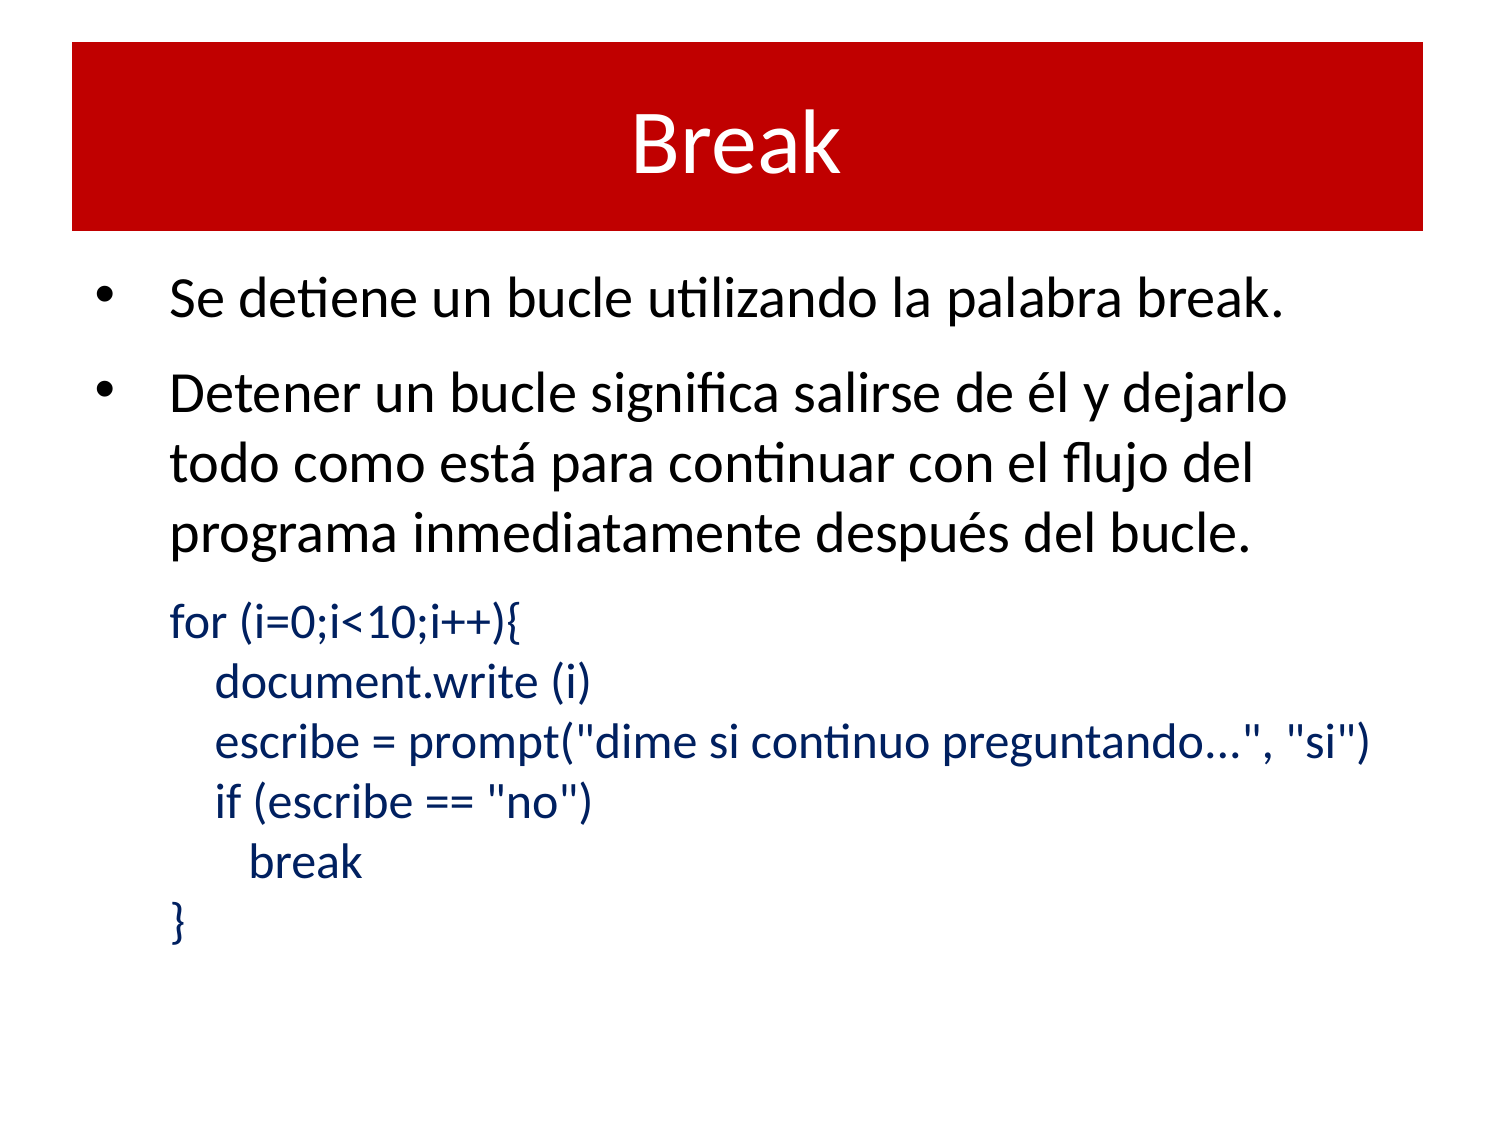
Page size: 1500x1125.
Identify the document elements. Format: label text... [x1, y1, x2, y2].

text_box Se detiene un bucle utilizando la palabra break. Detener un bucle significa salirse de él y dejarlo todo como está para continuar con el flujo del programa inmediatamente después del bucle. for (i=0;i<10;i++){ document.write (i) escribe = prompt("dime si continuo preguntando...", "si") if (escribe == "no") break } [79, 251, 1415, 957]
title Break [72, 42, 1423, 231]
